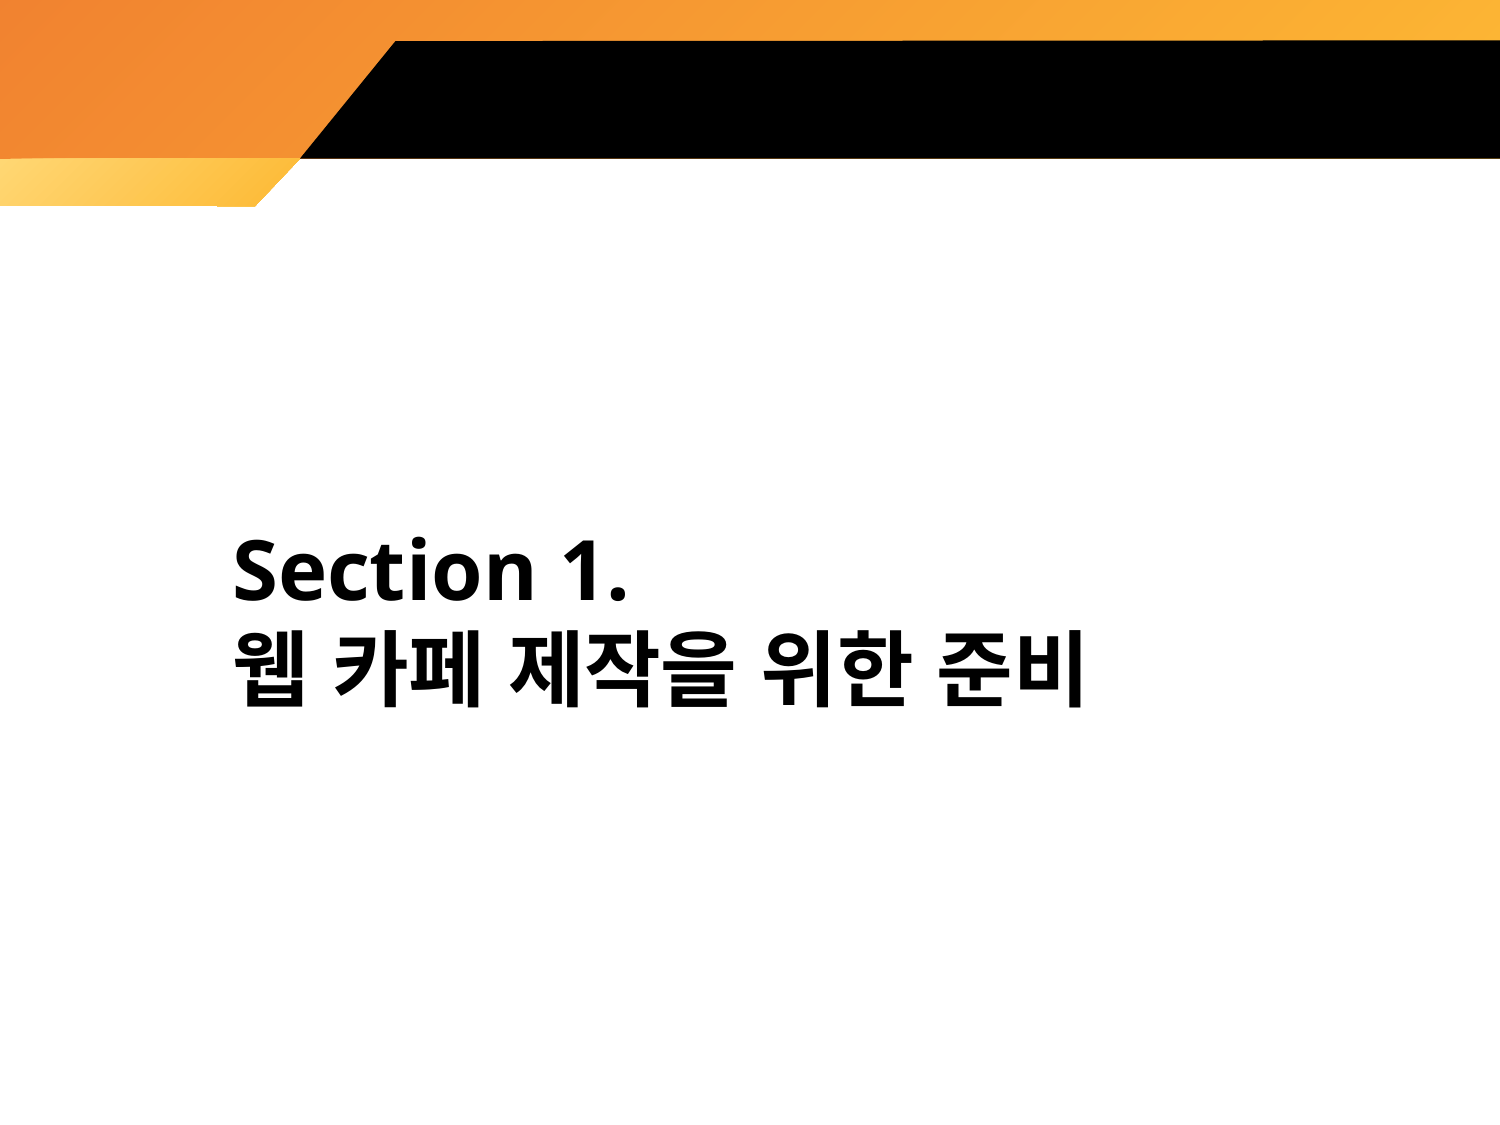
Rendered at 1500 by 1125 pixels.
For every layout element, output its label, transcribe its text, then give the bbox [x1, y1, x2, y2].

title Section 1. 웹 카페 제작을 위한 준비 [216, 472, 1337, 762]
